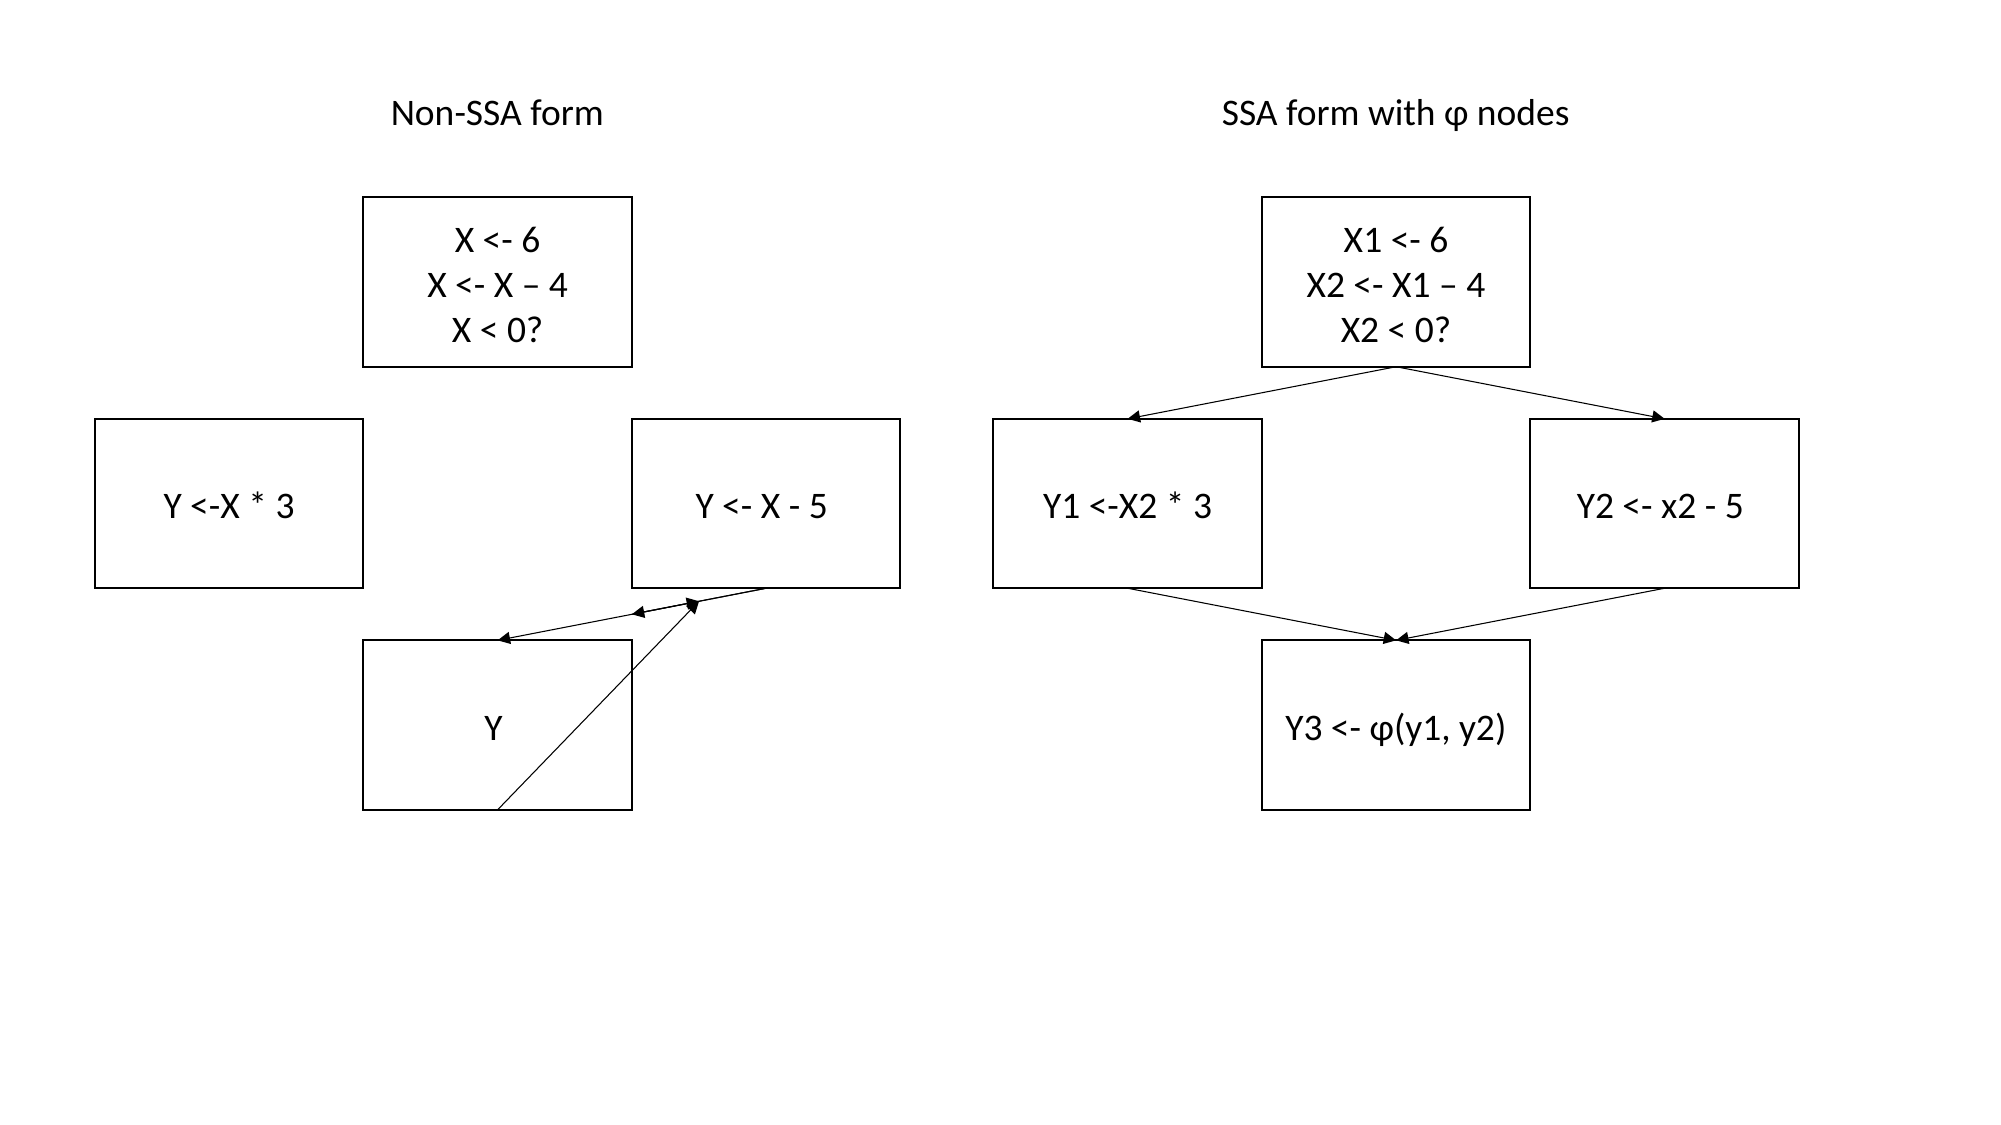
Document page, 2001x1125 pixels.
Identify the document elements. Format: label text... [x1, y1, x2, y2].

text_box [1127, 588, 1396, 641]
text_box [1396, 366, 1665, 419]
text_box X <- 6 X <- X – 4 X < 0? [362, 196, 633, 366]
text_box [229, 366, 497, 419]
text_box Y2 <- x2 - 5 [1529, 418, 1800, 589]
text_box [497, 588, 767, 641]
text_box Y3 <- ɸ(y1, y2) [1261, 641, 1531, 811]
text_box Y <-X * 3 [94, 418, 364, 589]
text_box Y1 <-X2 * 3 [992, 418, 1263, 589]
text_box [1396, 588, 1665, 641]
text_box SSA form with ɸ nodes [1207, 80, 1586, 141]
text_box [497, 366, 767, 419]
text_box Non-SSA form [376, 80, 620, 141]
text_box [1127, 366, 1396, 419]
text_box Y <- X - 5 [631, 418, 901, 589]
text_box Y [362, 641, 633, 811]
text_box X1 <- 6 X2 <- X1 – 4 X2 < 0? [1261, 196, 1531, 366]
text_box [229, 588, 497, 641]
